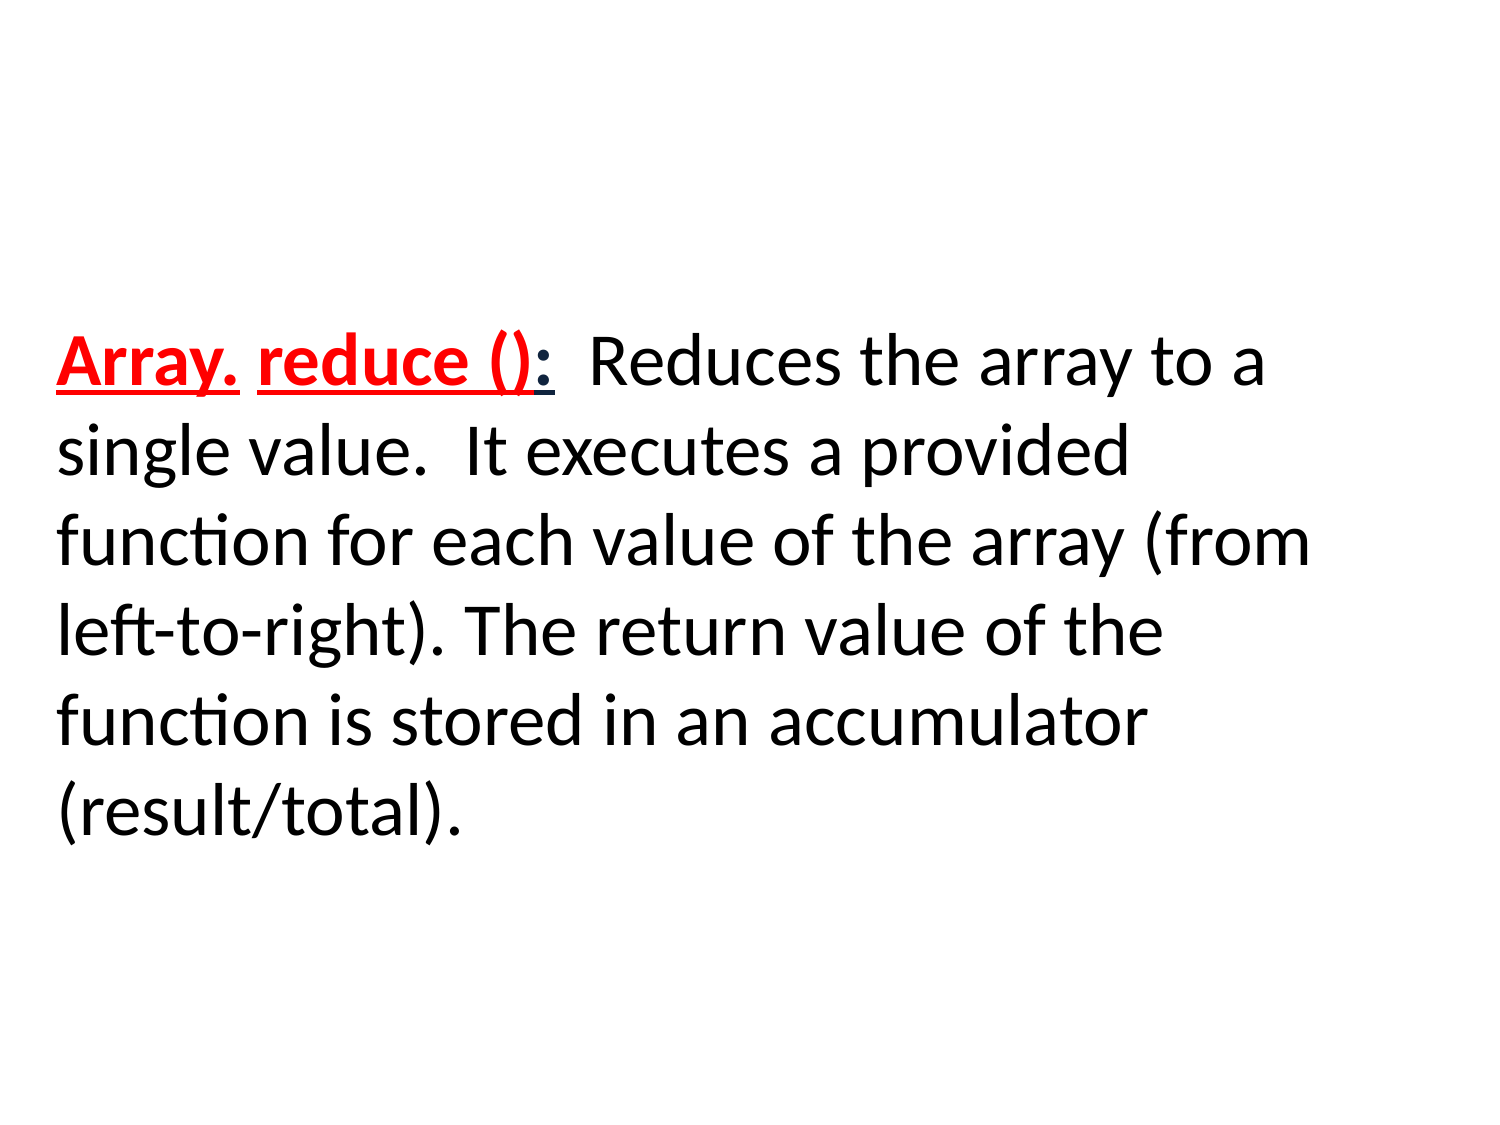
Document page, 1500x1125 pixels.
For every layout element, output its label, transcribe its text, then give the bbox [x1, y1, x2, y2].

text_box Array. reduce (): Reduces the array to a single value. It executes a provided function for each value of the array (from left-to-right). The return value of the function is stored in an accumulator (result/total). [41, 137, 1400, 1024]
